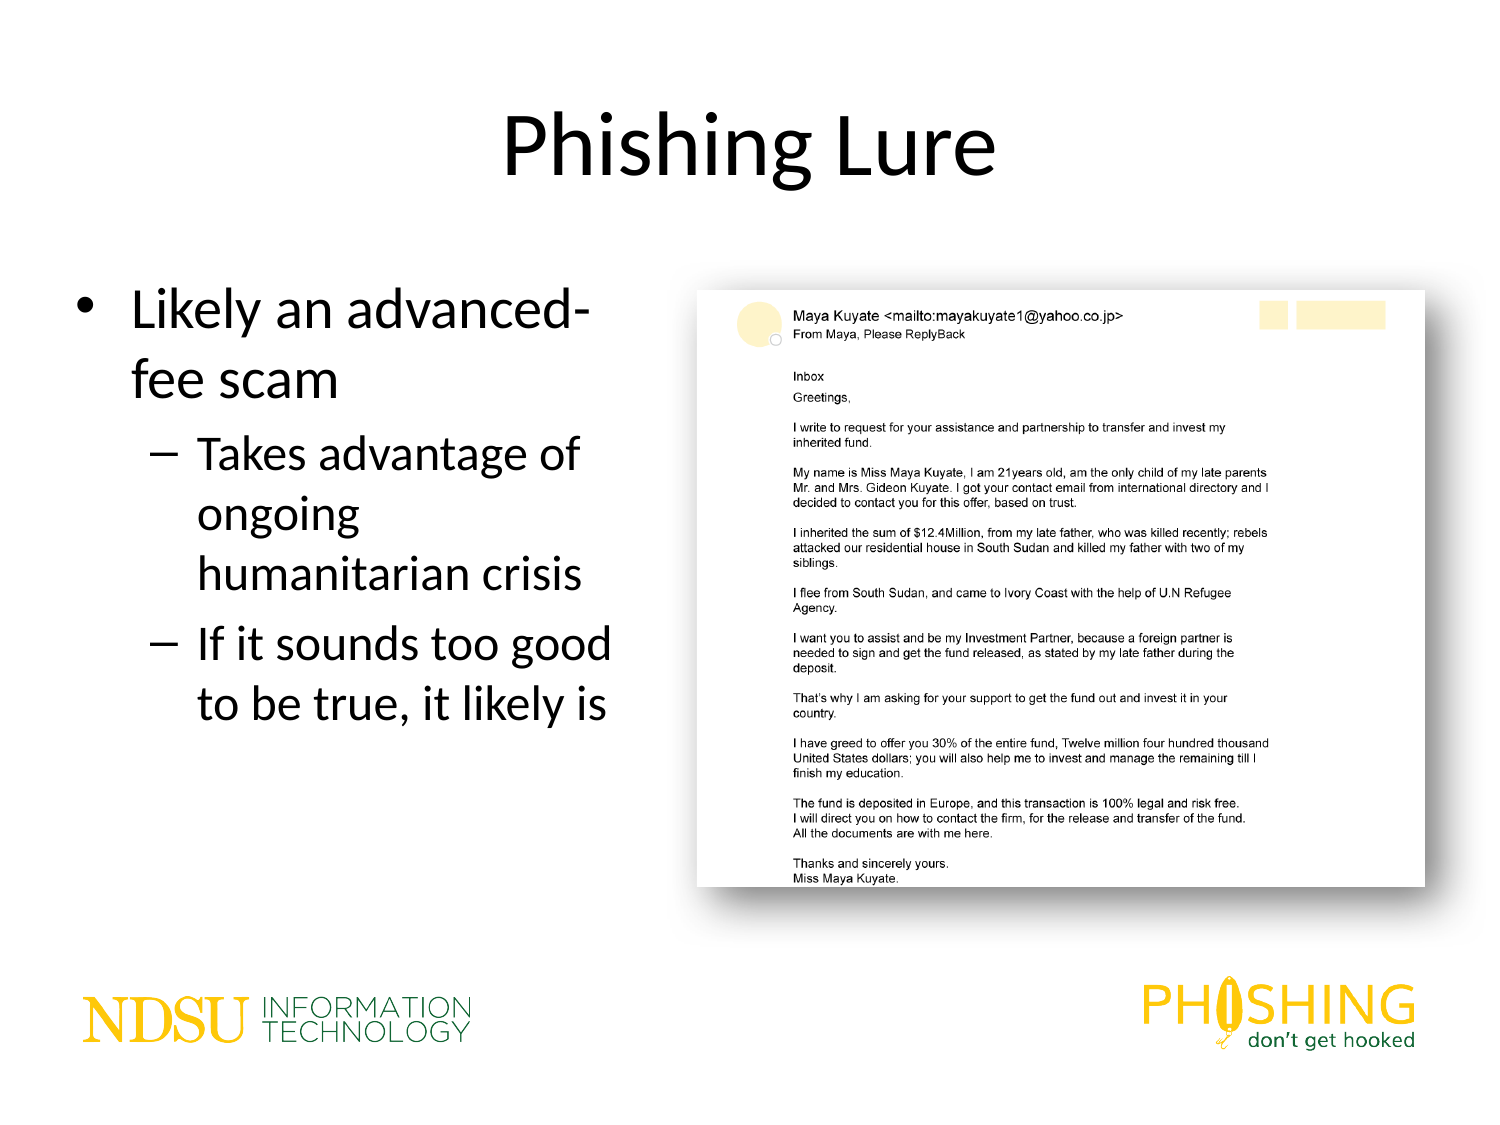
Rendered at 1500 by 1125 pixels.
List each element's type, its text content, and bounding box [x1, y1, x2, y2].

picture [696, 289, 1426, 887]
picture [83, 1005, 470, 1043]
title Phishing Lure [75, 45, 1425, 233]
list Likely an advanced-fee scam Takes advantage of ongoing humanitarian crisis If it sounds too good to be true, it likely is [60, 262, 637, 1005]
picture [1144, 976, 1414, 1051]
